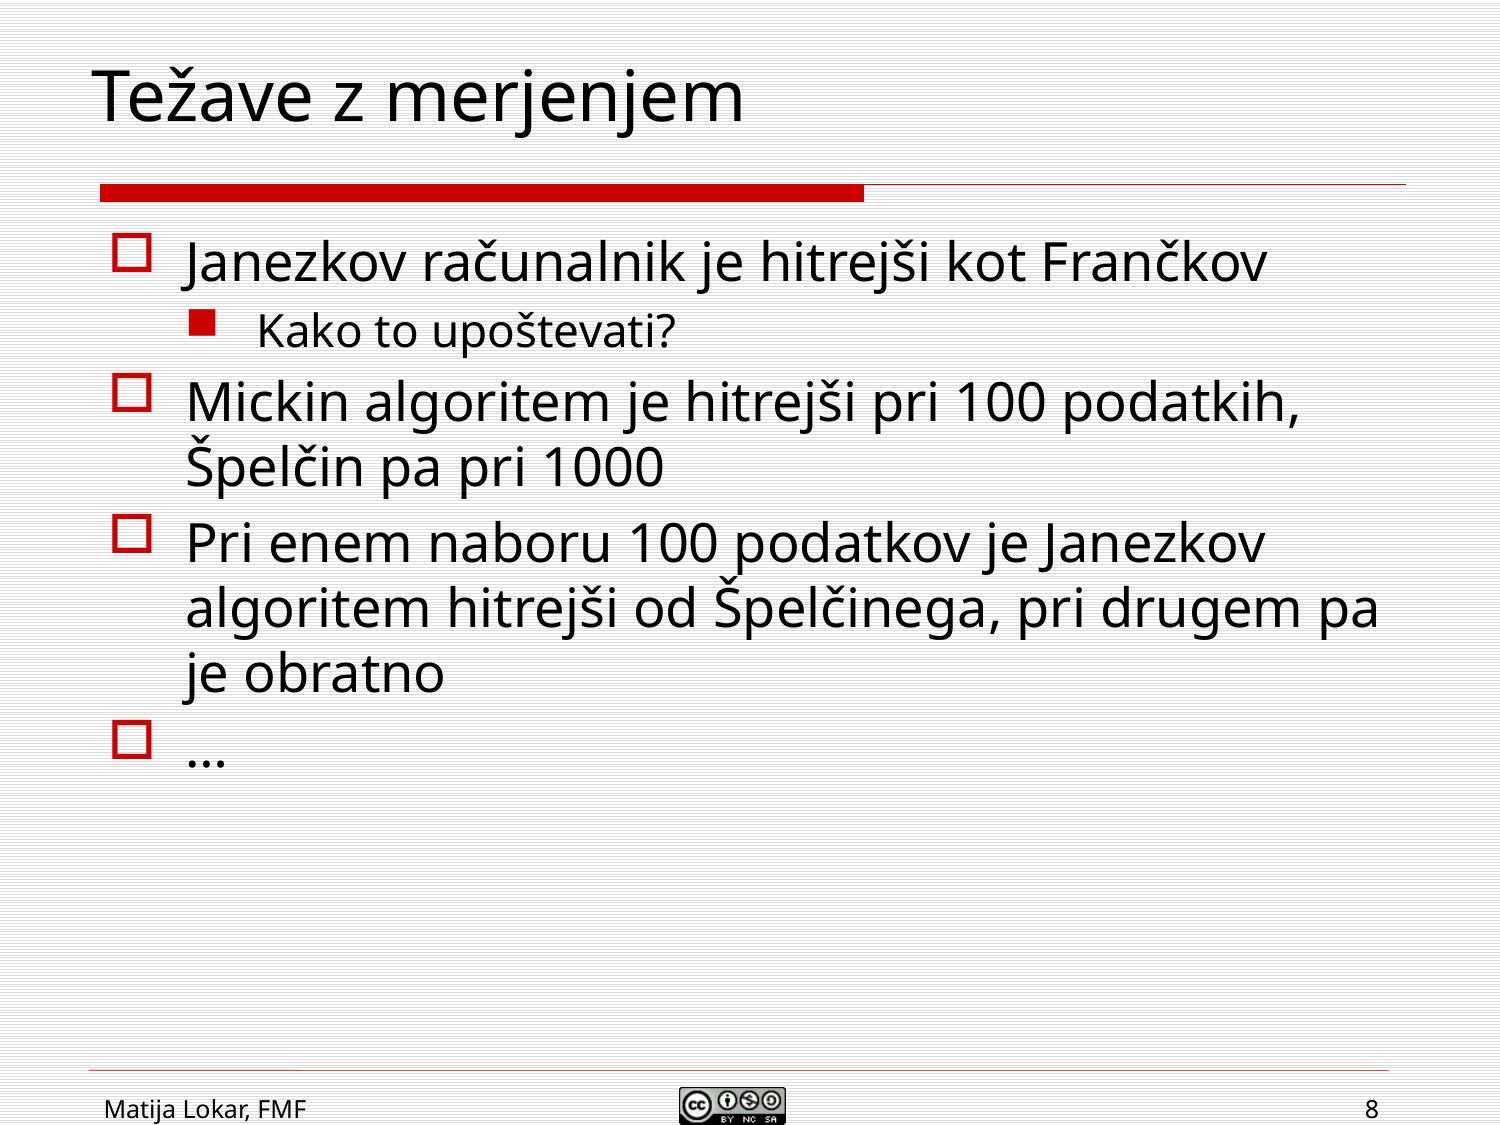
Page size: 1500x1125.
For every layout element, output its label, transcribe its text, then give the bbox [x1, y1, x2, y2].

list Janezkov računalnik je hitrejši kot Frančkov Kako to upoštevati? Mickin algoritem je hitrejši pri 100 podatkih, Špelčin pa pri 1000 Pri enem naboru 100 podatkov je Janezkov algoritem hitrejši od Špelčinega, pri drugem pa je obratno … [92, 220, 1406, 1047]
picture [679, 1087, 786, 1125]
slide_number 8 [1068, 1085, 1395, 1125]
slide_number Matija Lokar, FMF [88, 1085, 414, 1125]
title Težave z merjenjem [76, 31, 1390, 144]
